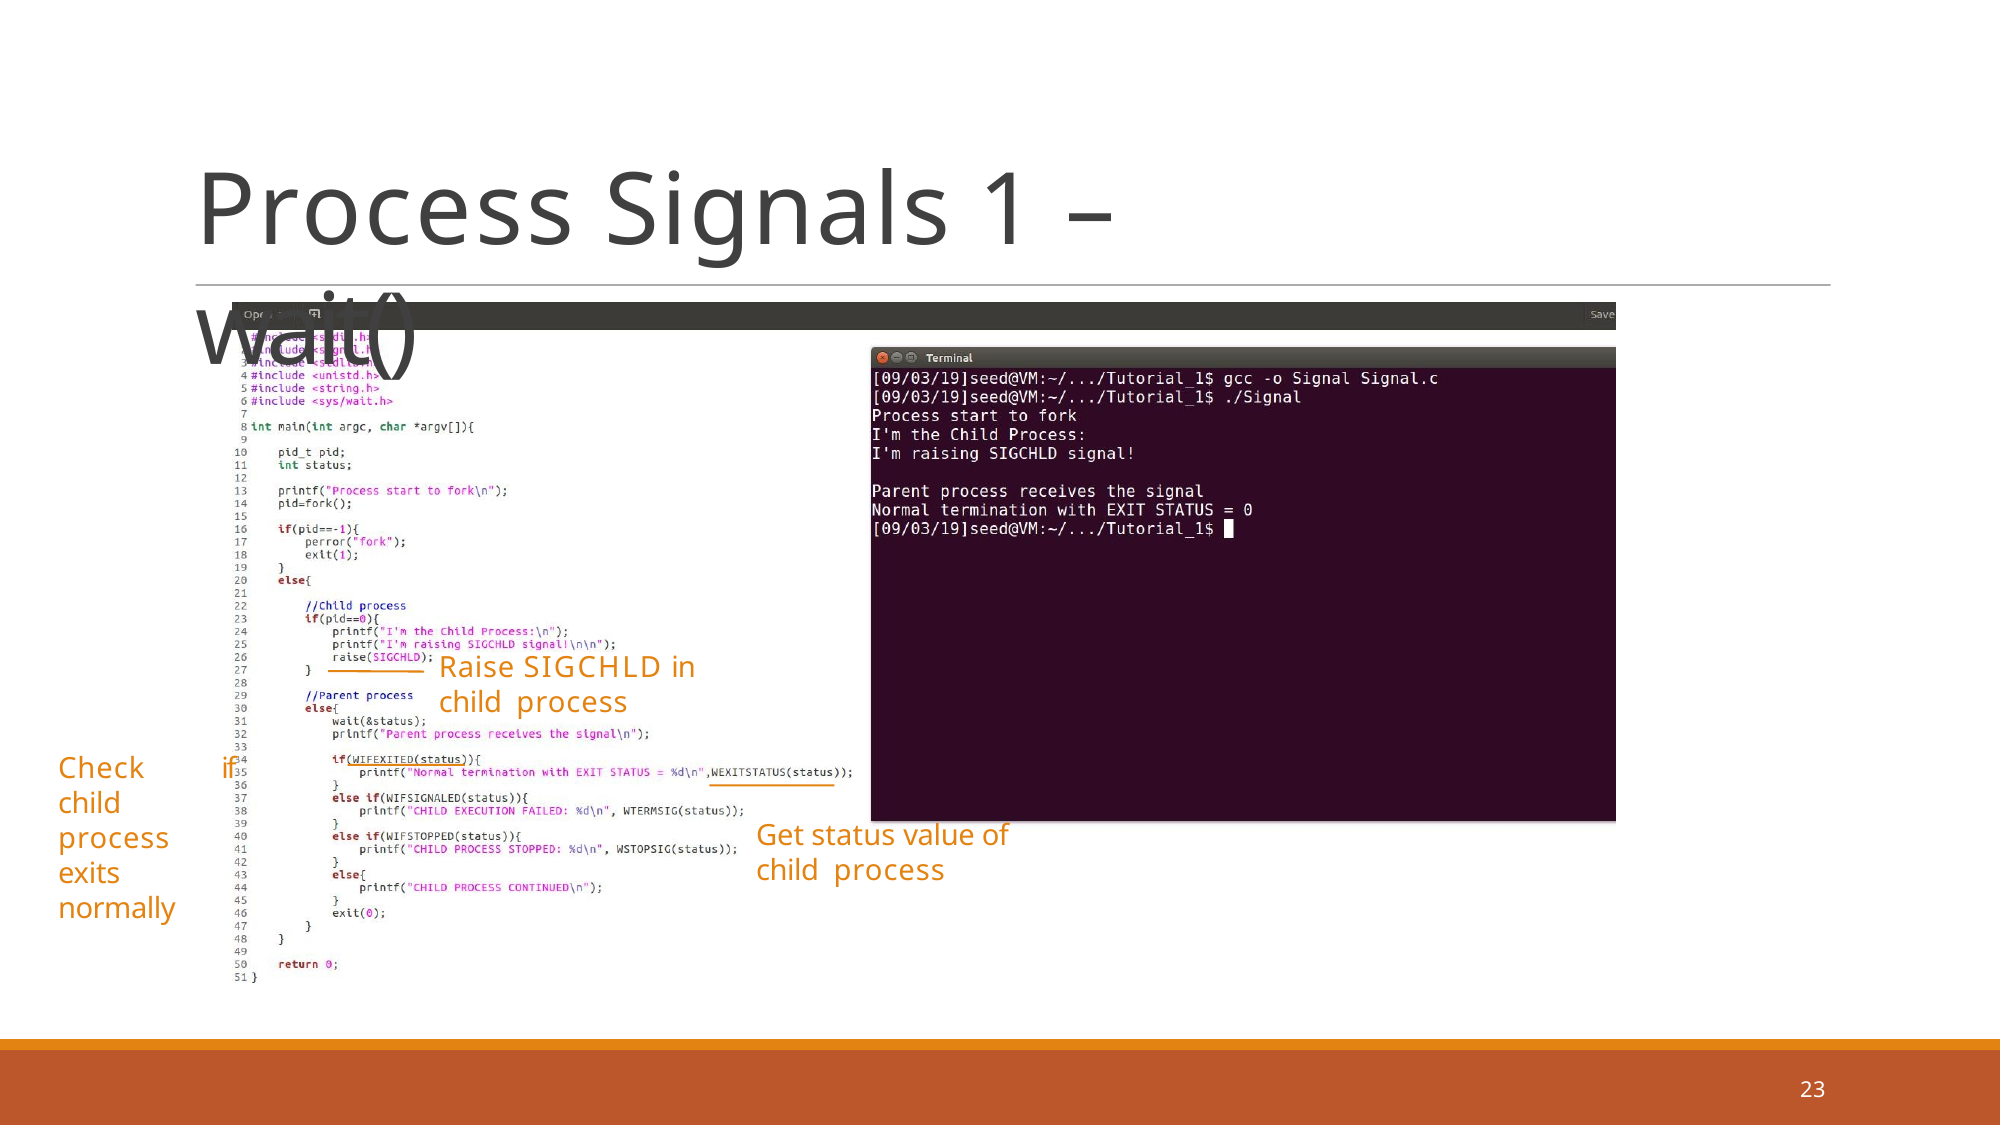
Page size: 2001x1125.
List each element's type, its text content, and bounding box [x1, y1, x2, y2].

title Process Signals 1 – wait() [192, 142, 1312, 385]
slide_number 23 [1793, 1074, 1831, 1125]
picture [231, 302, 1617, 986]
text_box Check if child process exits normally [56, 747, 226, 925]
